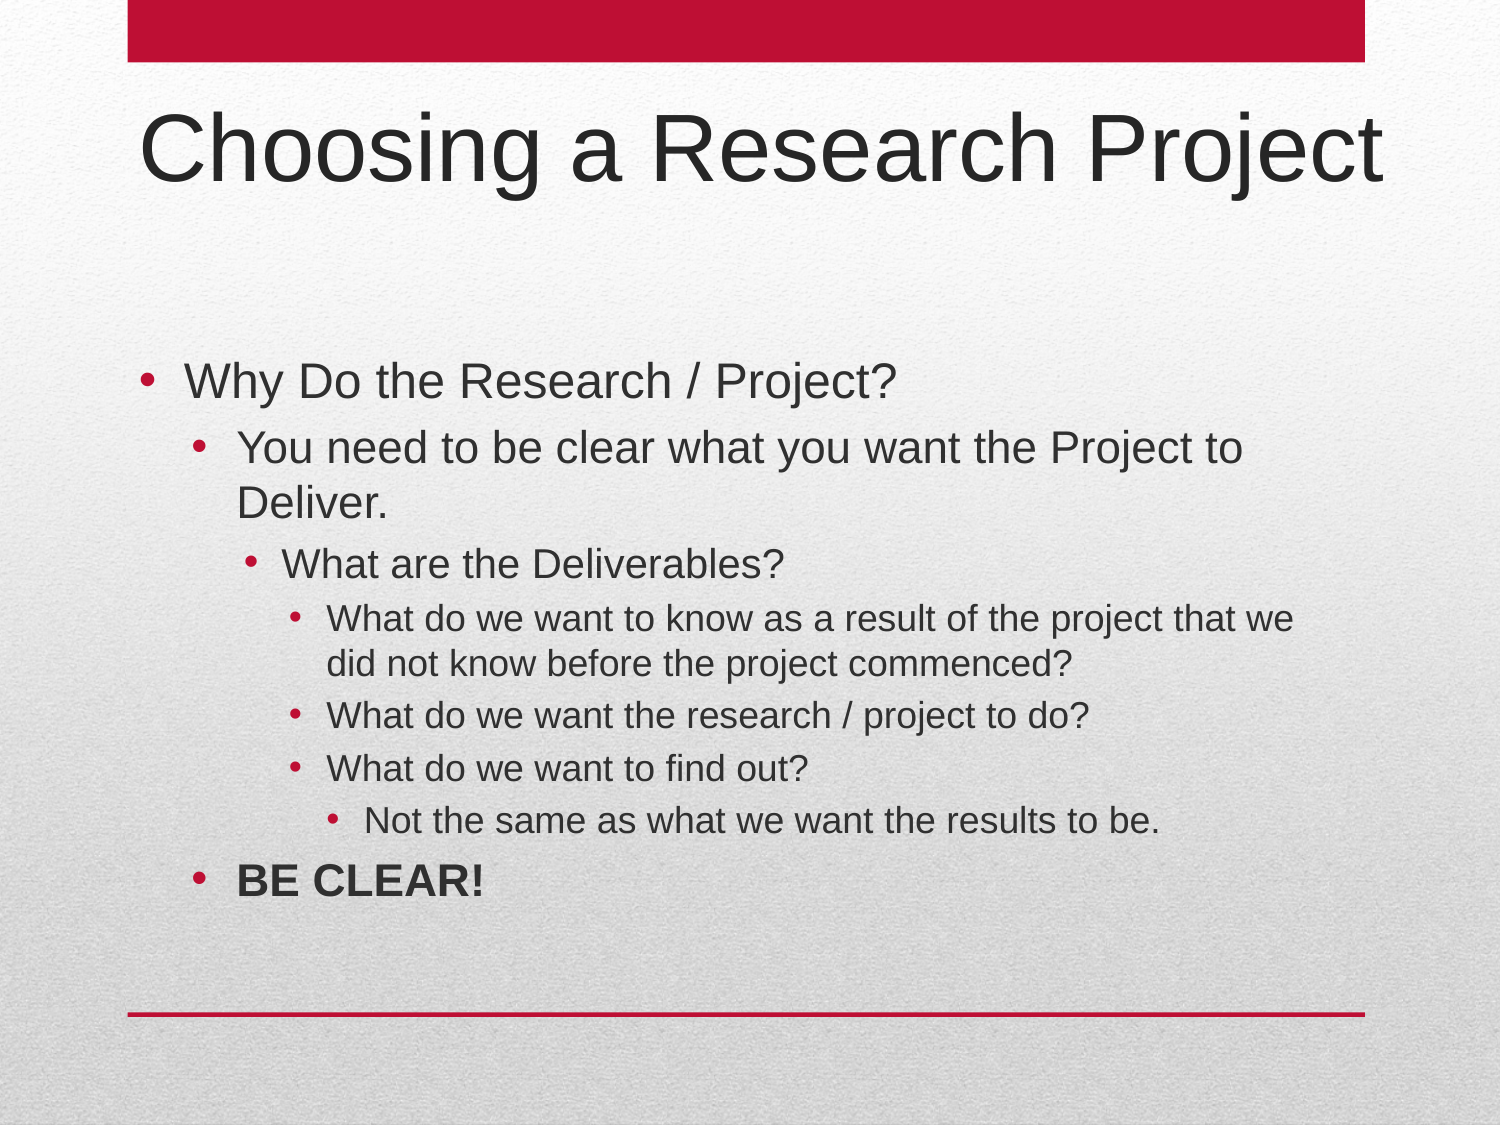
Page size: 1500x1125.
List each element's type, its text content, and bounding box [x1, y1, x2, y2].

text_box Choosing a Research Project [123, 78, 1435, 268]
list Why Do the Research / Project? You need to be clear what you want the Project to Deliver. What are the Deliverables? What do we want to know as a result of the project that we did not know before the project commenced? What do we want the research / project to do? What do we want to find out? Not the same as what we want the results to be. BE CLEAR! [123, 267, 1362, 988]
